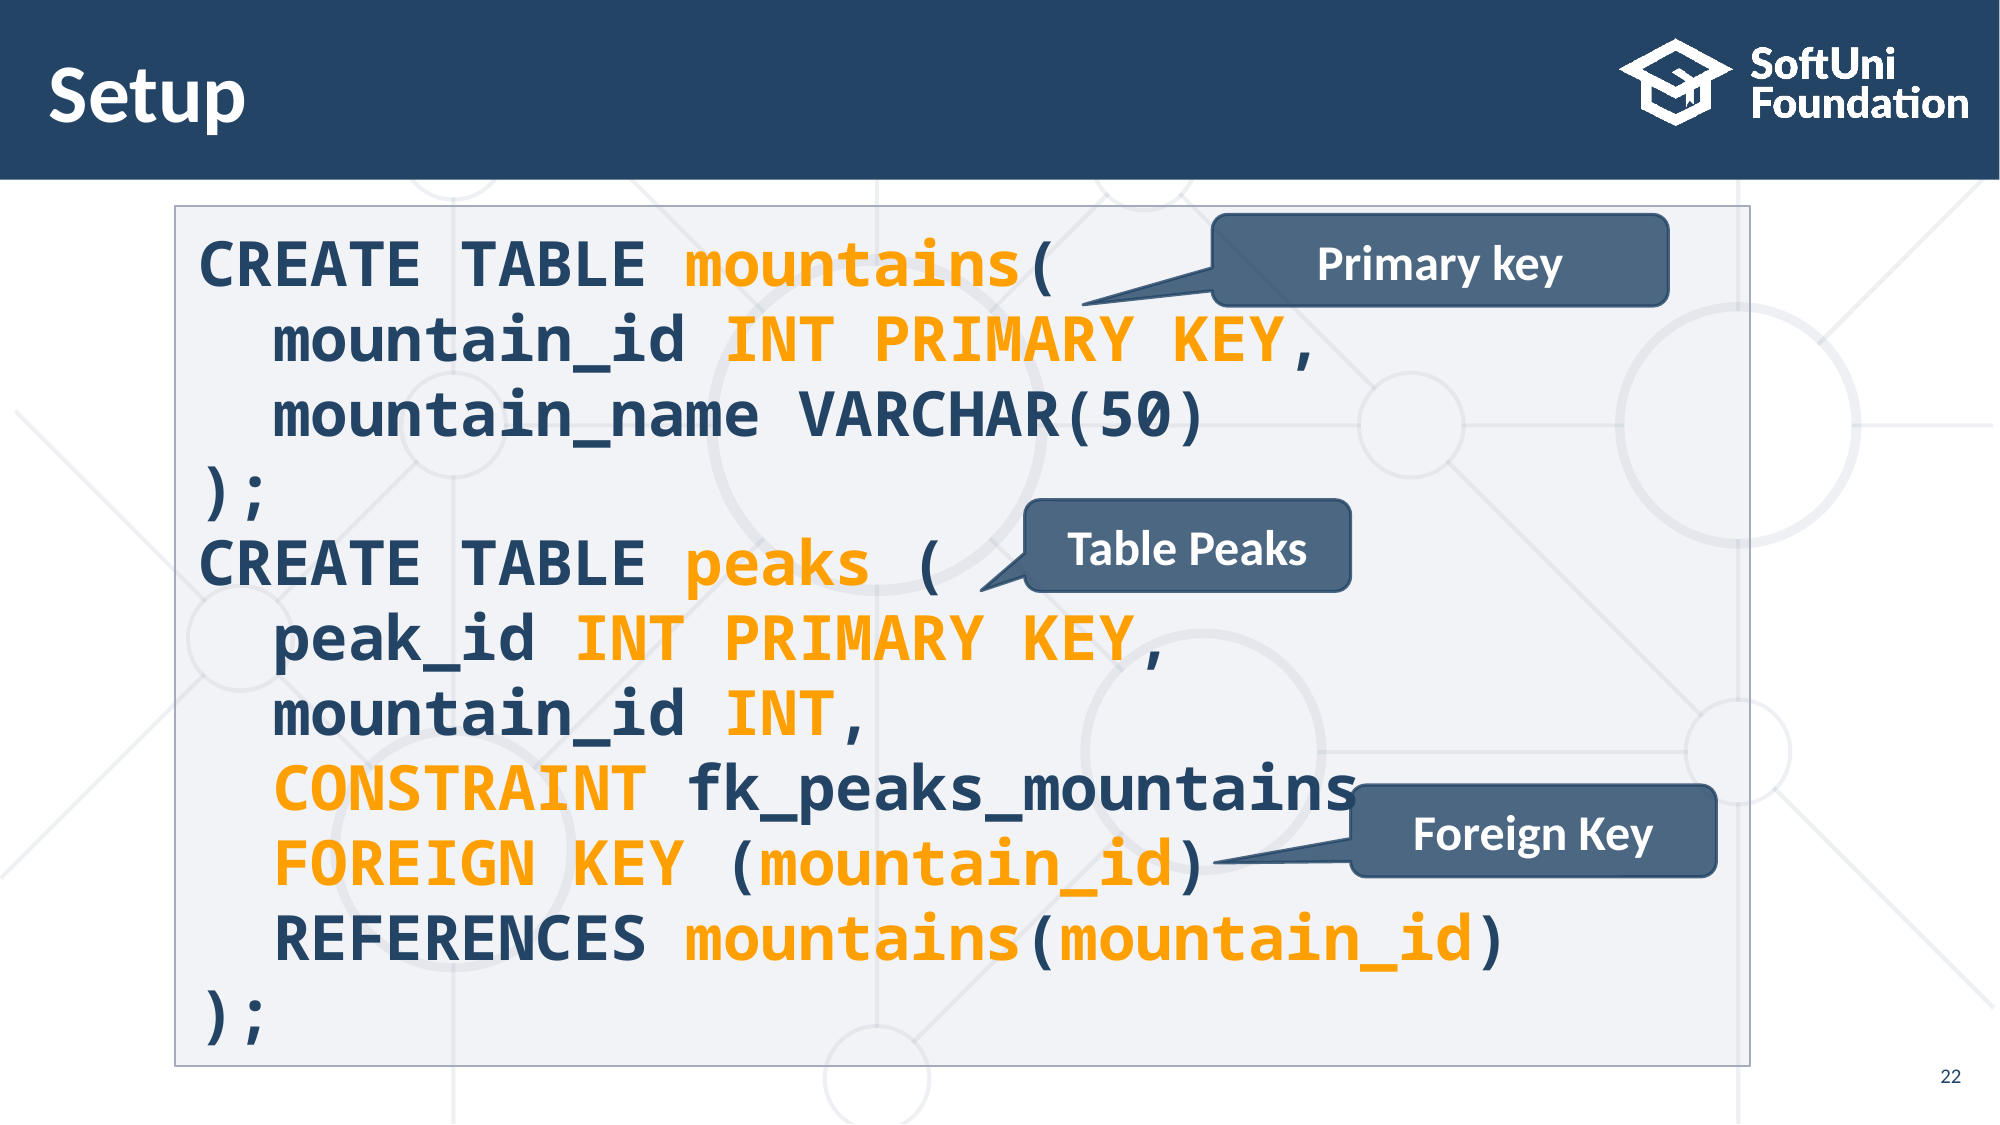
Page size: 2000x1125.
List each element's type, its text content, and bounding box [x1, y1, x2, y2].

text_box Table Peaks [979, 497, 1353, 594]
text_box Foreign Key [1212, 782, 1719, 879]
title Setup [31, 16, 1591, 162]
text_box Primary key [1080, 212, 1671, 309]
picture [1618, 38, 1968, 126]
slide_number 22 [1896, 1049, 1968, 1101]
text_box CREATE TABLE mountains( mountain_id INT PRIMARY KEY, mountain_name VARCHAR(50) ); CREATE TABLE peaks ( peak_id INT PRIMARY KEY, mountain_id INT, CONSTRAINT fk_peaks_mountains FOREIGN KEY (mountain_id) REFERENCES mountains(mountain_id) ); [174, 205, 1750, 1066]
